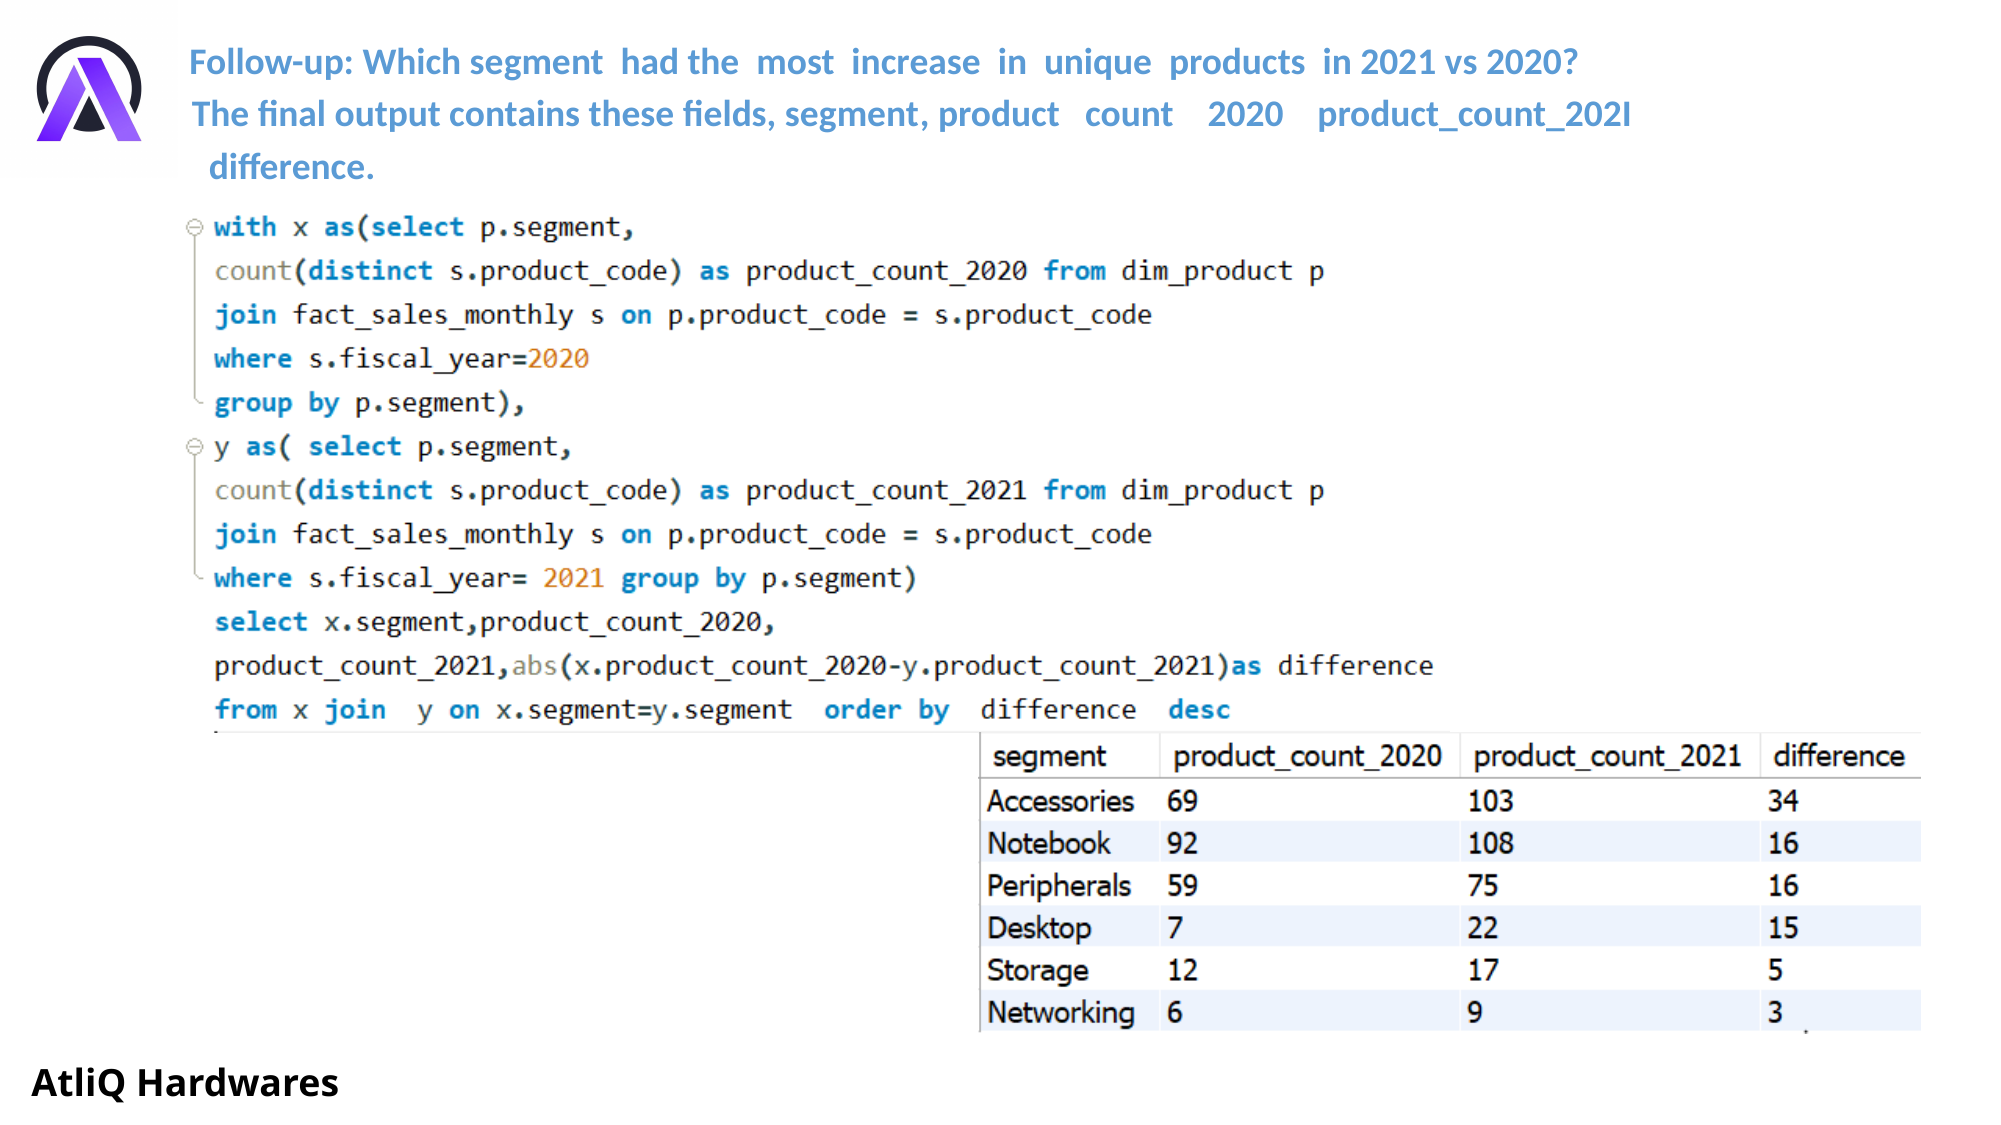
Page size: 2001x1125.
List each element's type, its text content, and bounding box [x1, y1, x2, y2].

text_box Follow-up: Which segment had the most increase in unique products in 2021 vs 2020? The final output contains these fields, segment, product count 2020 product_count_202I difference. [88, 21, 1700, 195]
text_box AtliQ Hardwares [16, 1051, 382, 1112]
picture [0, 0, 178, 178]
picture [177, 208, 1921, 1035]
